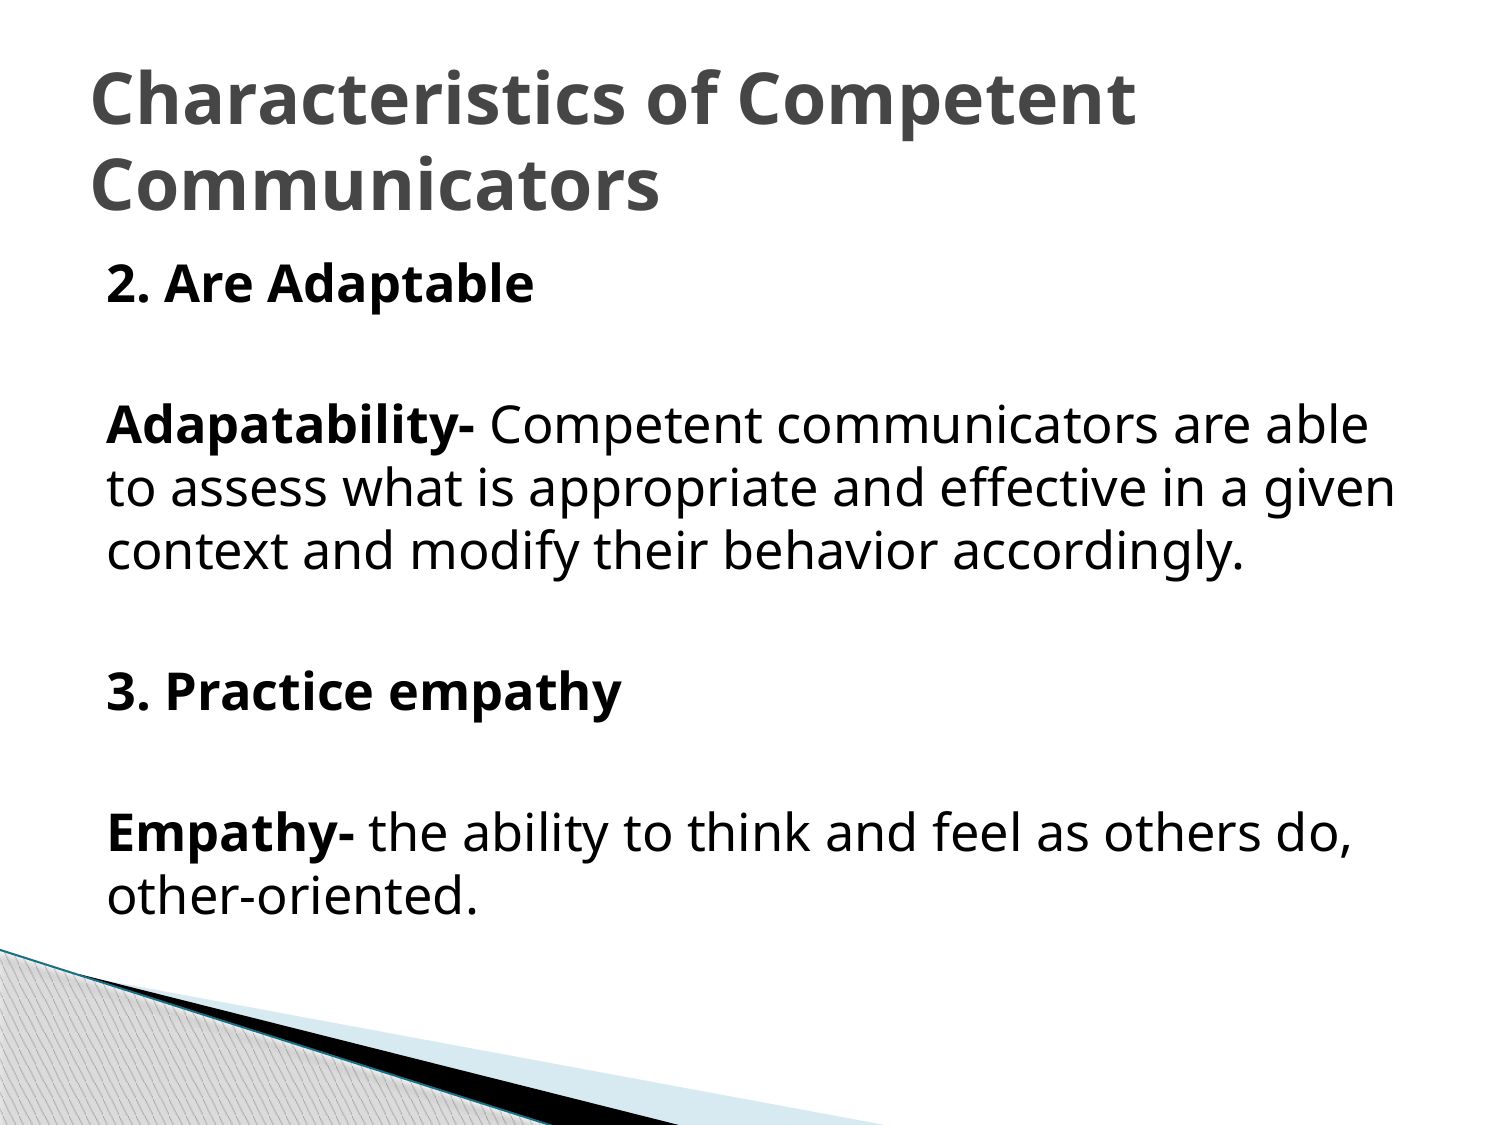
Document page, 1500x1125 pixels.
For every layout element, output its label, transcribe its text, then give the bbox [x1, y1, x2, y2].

title Characteristics of Competent Communicators [75, 45, 1425, 233]
list 2. Are Adaptable Adapatability- Competent communicators are able to assess what is appropriate and effective in a given context and modify their behavior accordingly. 3. Practice empathy Empathy- the ability to think and feel as others do, other-oriented. [75, 243, 1425, 986]
